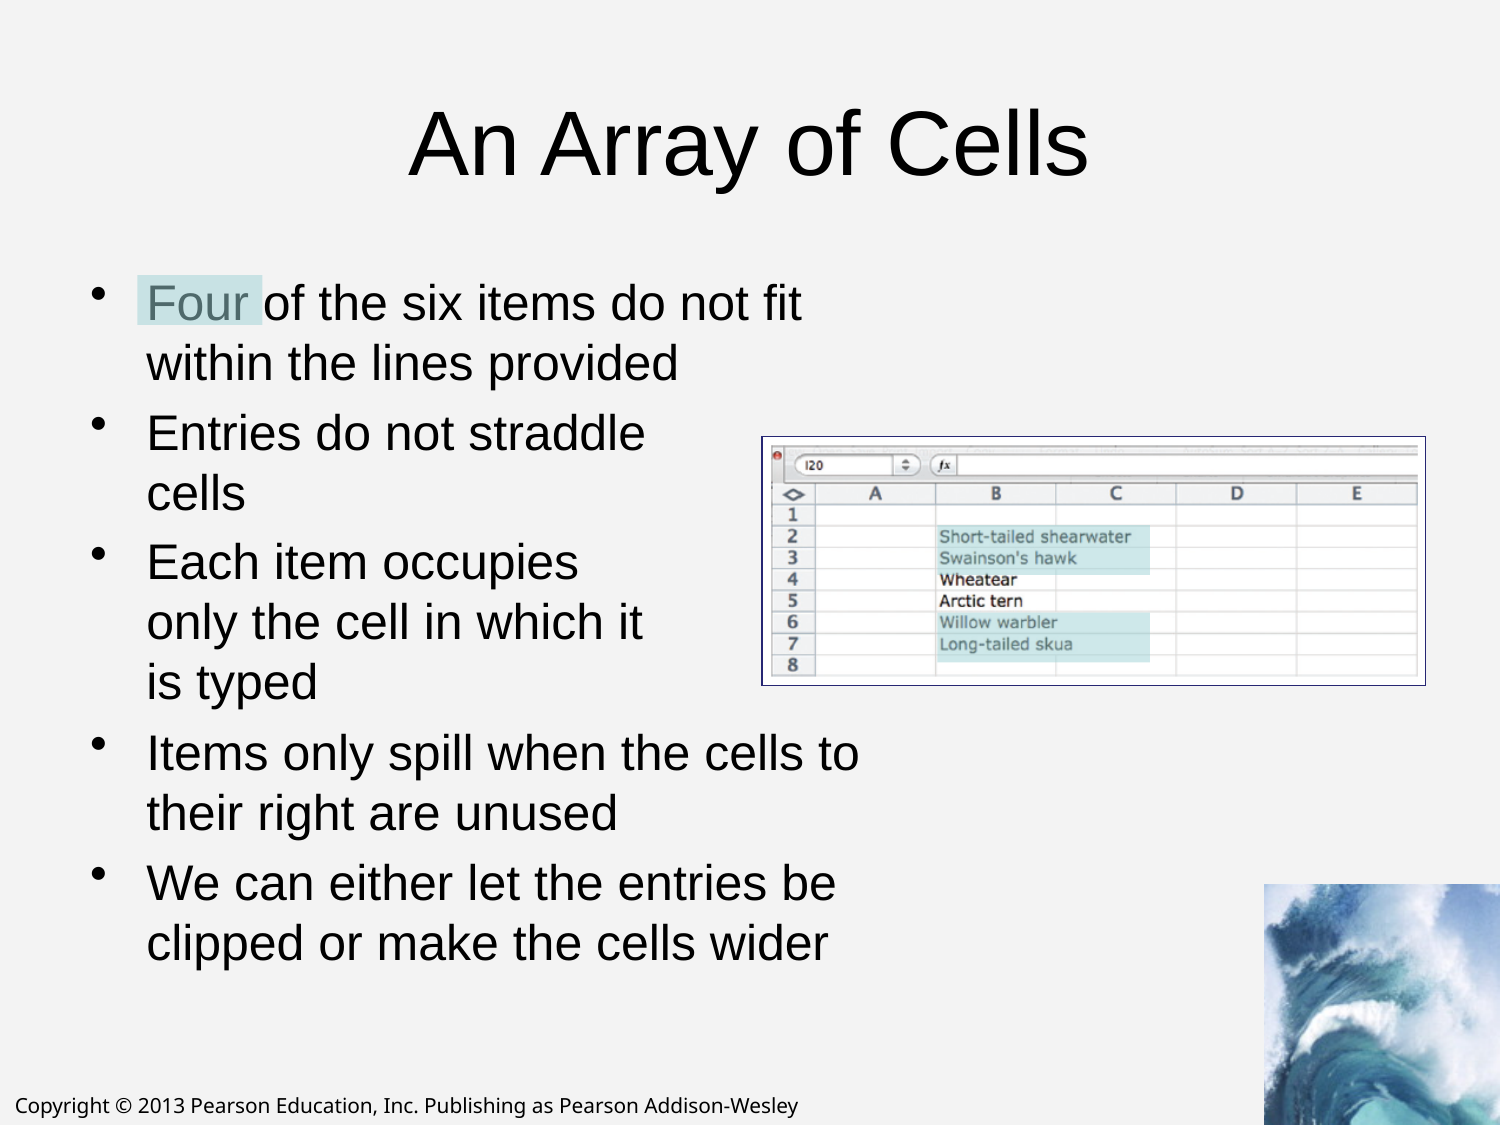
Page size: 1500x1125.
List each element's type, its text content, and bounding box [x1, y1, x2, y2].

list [762, 437, 1426, 685]
text_box [135, 273, 265, 327]
picture [1264, 884, 1500, 1125]
title An Array of Cells [74, 44, 1426, 233]
list Four of the six items do not fit within the lines provided Entries do not straddle cells Each item occupies only the cell in which it is typed Items only spill when the cells to their right are unused We can either let the entries be clipped or make the cells wider [74, 262, 951, 1006]
